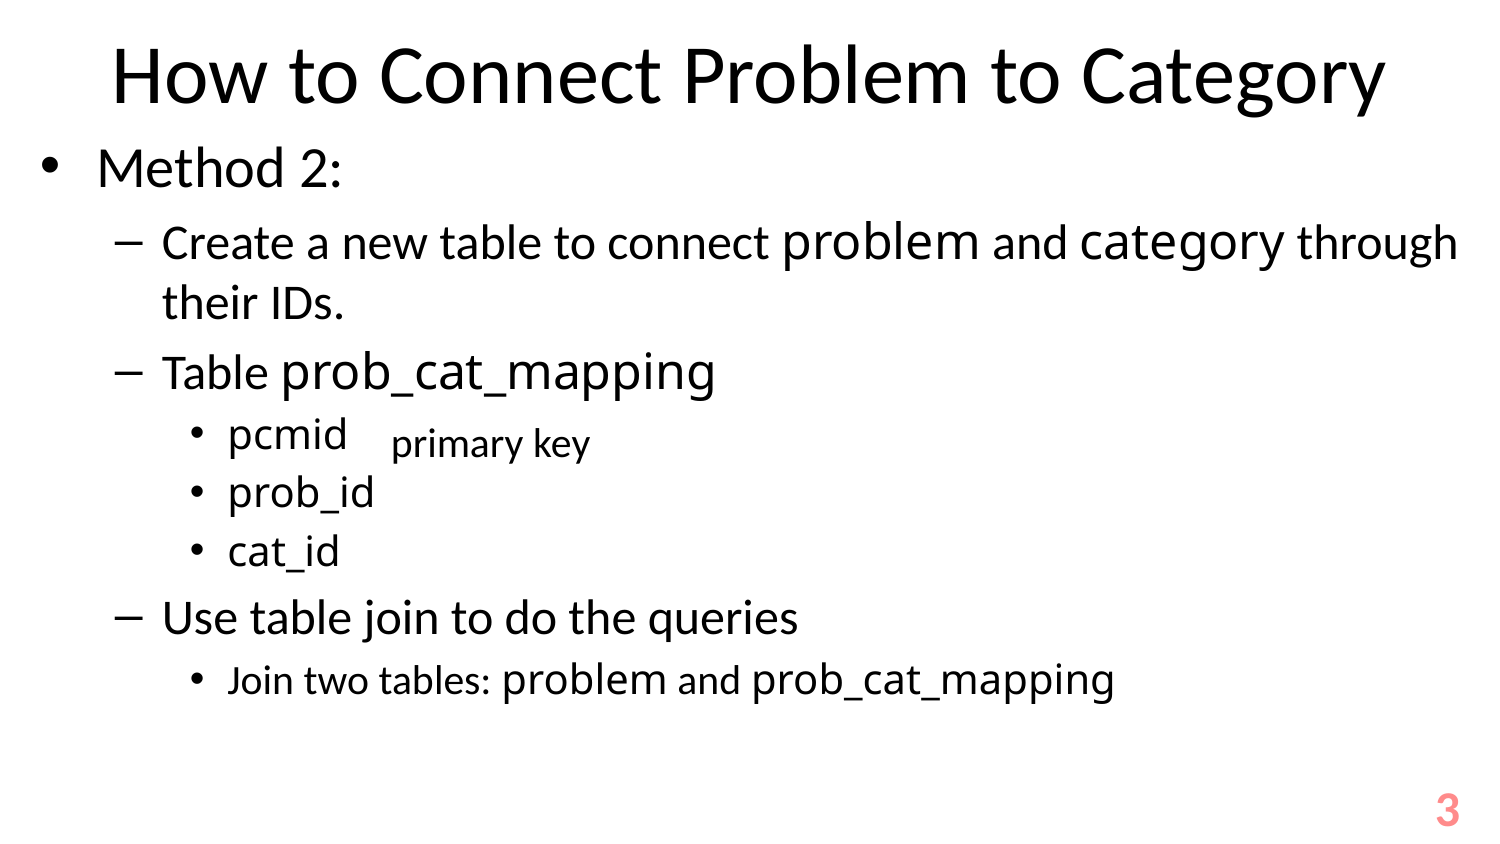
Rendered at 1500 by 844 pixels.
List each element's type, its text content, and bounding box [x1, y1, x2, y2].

title How to Connect Problem to Category [75, 0, 1425, 121]
slide_number 3 [1125, 784, 1475, 830]
list Method 2: Create a new table to connect problem and category through their IDs. Table prob_cat_mapping pcmid prob_id cat_id Use table join to do the queries Join two tables: problem and prob_cat_mapping [24, 121, 1488, 822]
text_box primary key [376, 408, 606, 474]
